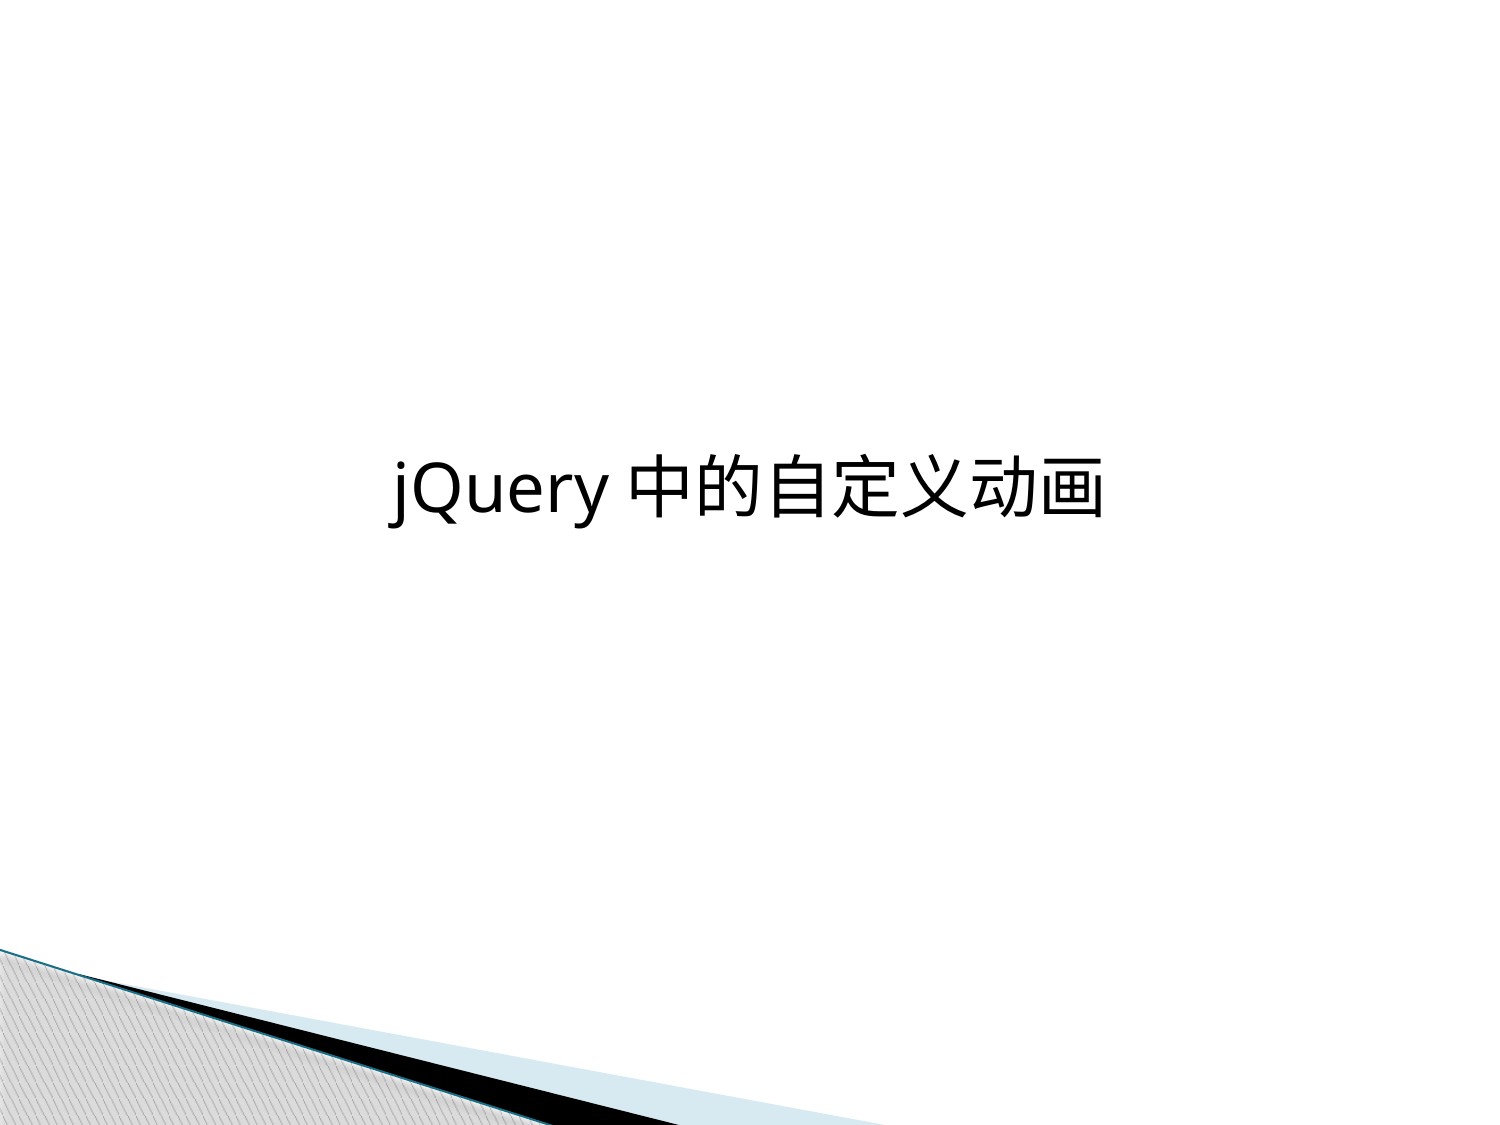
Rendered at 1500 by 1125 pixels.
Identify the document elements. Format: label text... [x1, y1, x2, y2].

text_box jQuery中的自定义动画 [133, 436, 1366, 562]
